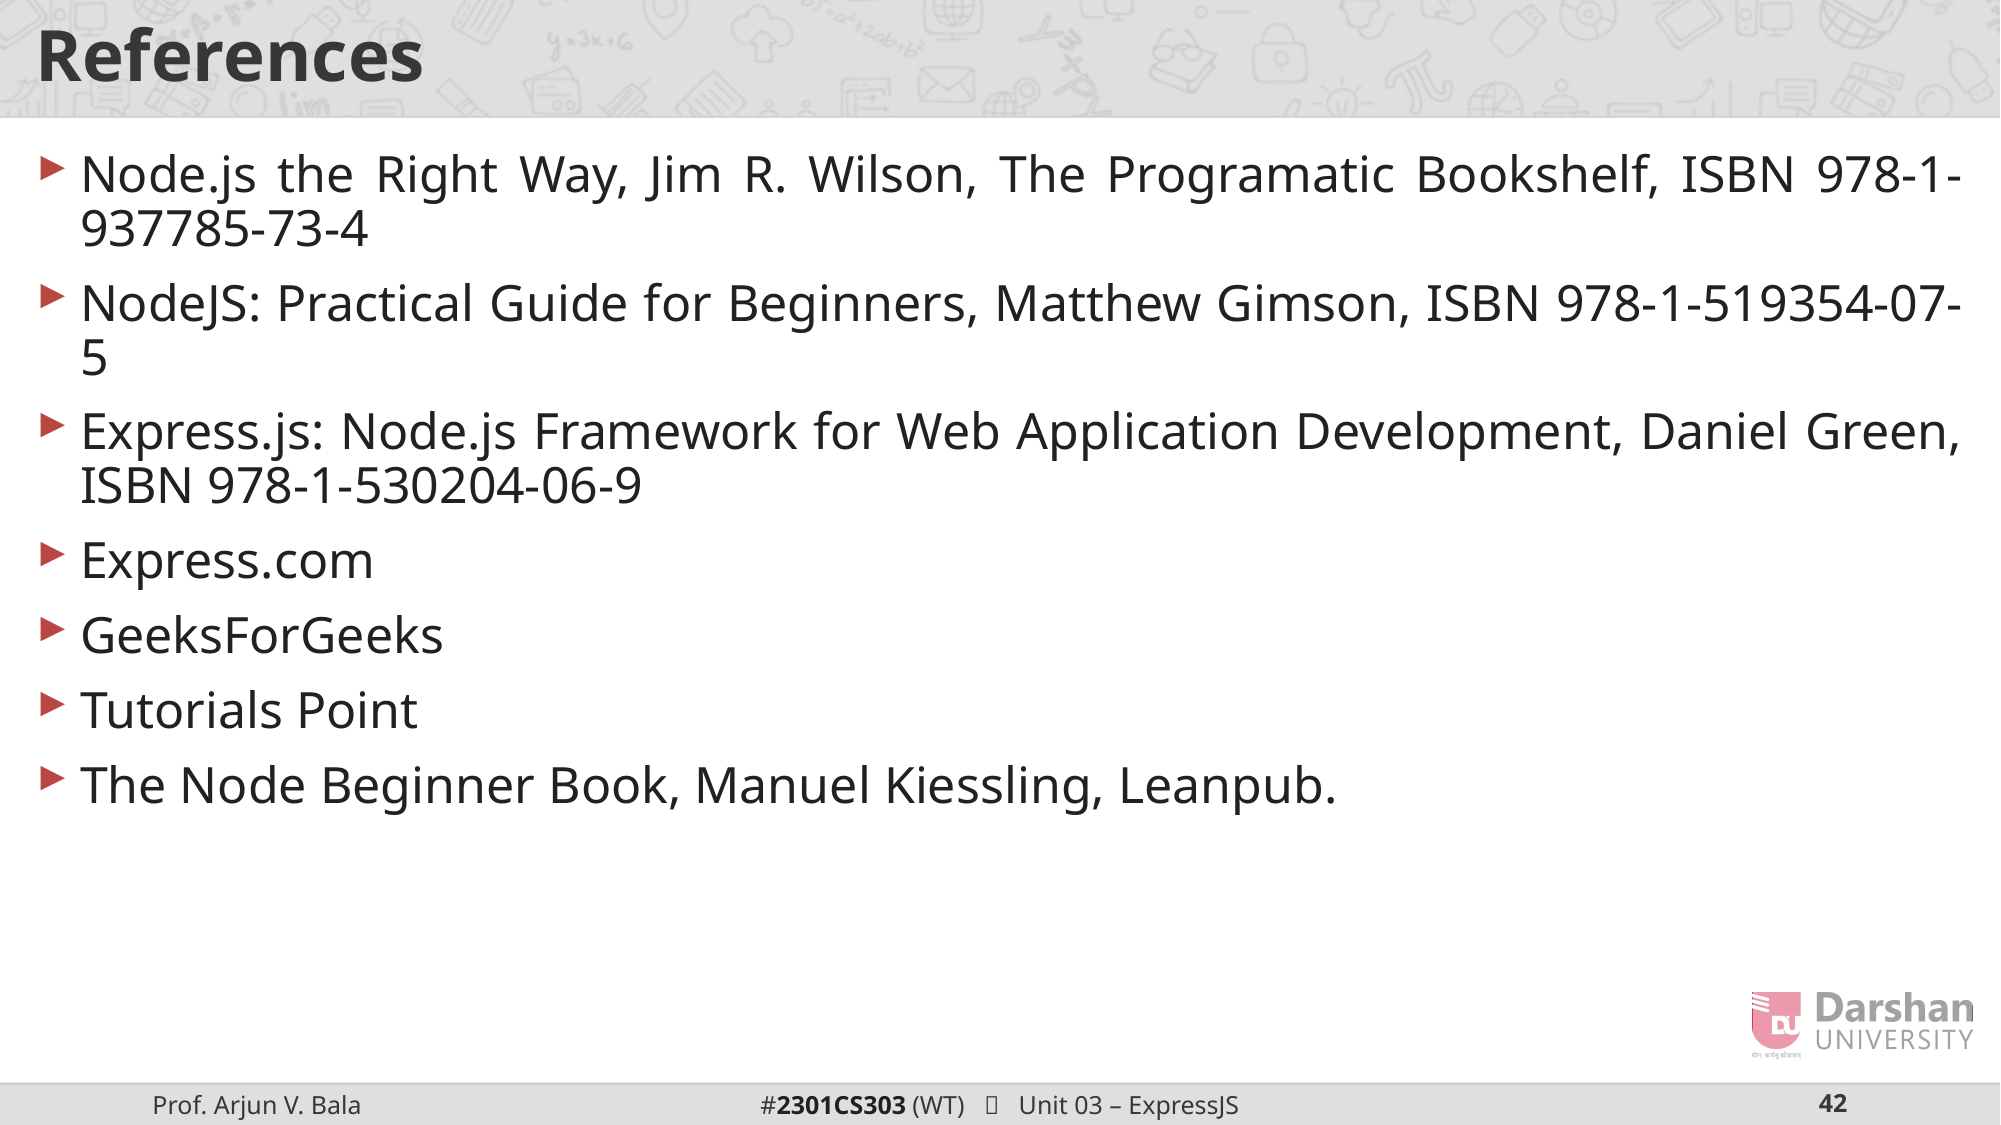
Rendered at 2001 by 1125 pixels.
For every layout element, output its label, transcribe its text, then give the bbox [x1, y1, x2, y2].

title References [0, 0, 2000, 117]
list Node.js the Right Way, Jim R. Wilson, The Programatic Bookshelf, ISBN 978-1-937785-73-4 NodeJS: Practical Guide for Beginners, Matthew Gimson, ISBN 978-1-519354-07-5 Express.js: Node.js Framework for Web Application Development, Daniel Green, ISBN 978-1-530204-06-9 Express.com GeeksForGeeks Tutorials Point The Node Beginner Book, Manuel Kiessling, Leanpub. [21, 141, 1979, 1059]
